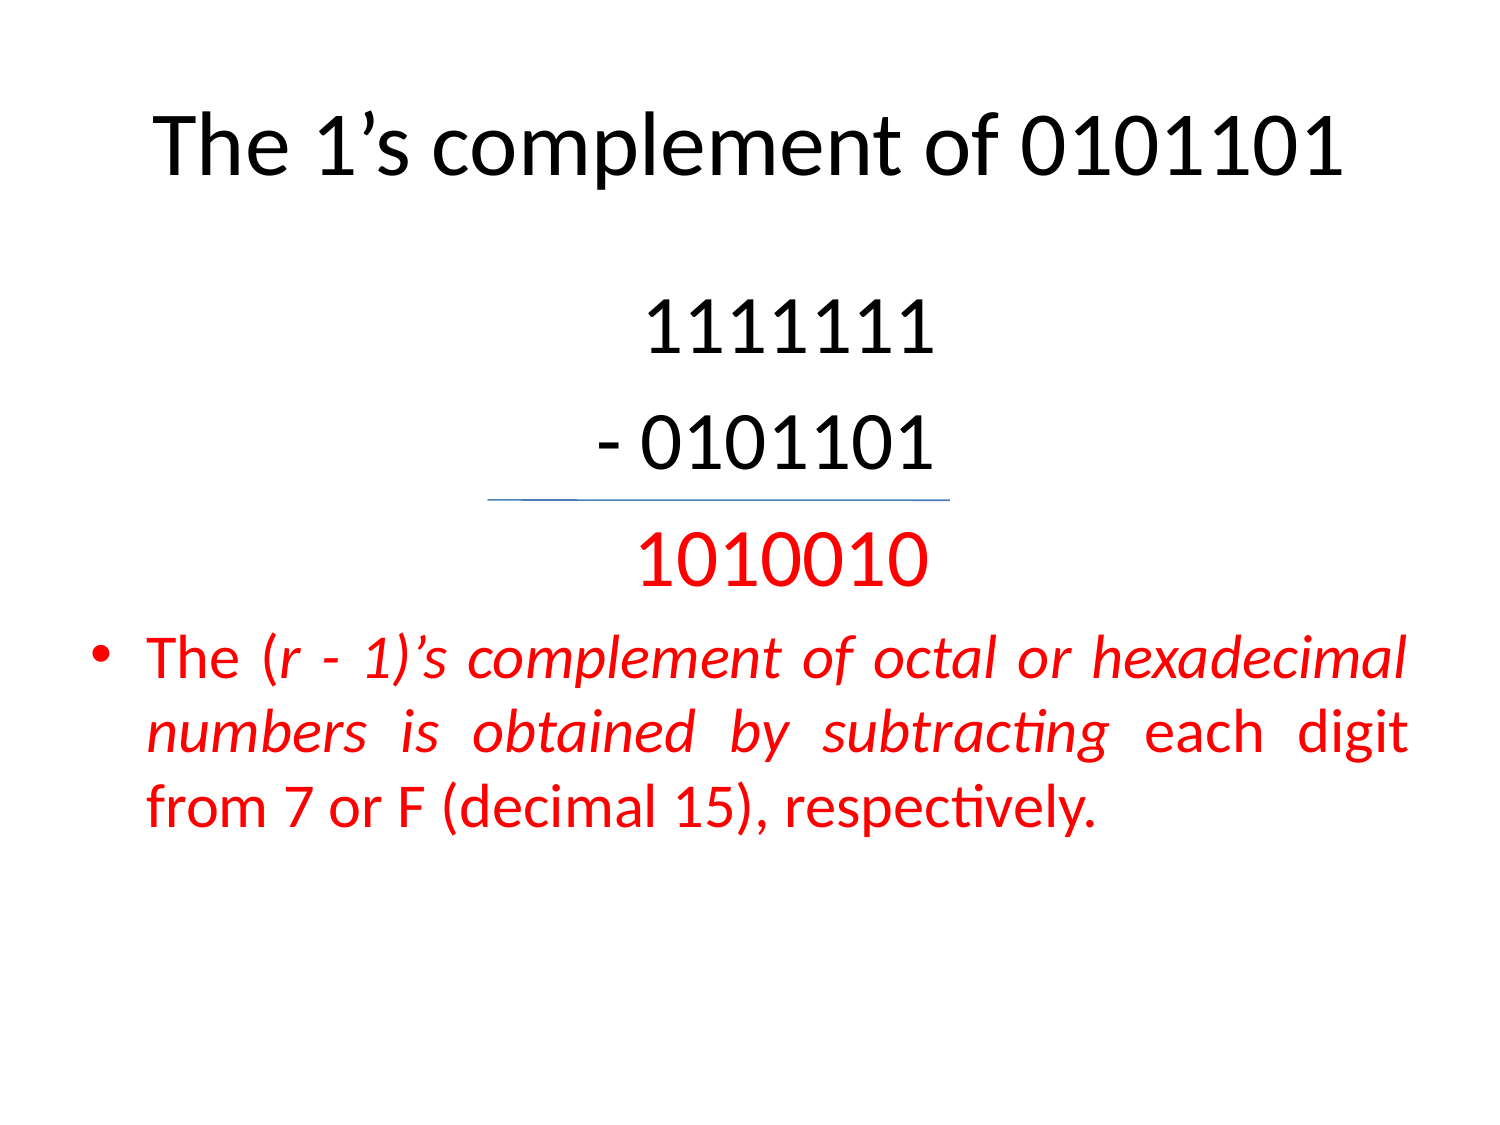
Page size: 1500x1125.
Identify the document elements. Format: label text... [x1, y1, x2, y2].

list 1111111 - 0101101 1010010 The (r - 1)’s complement of octal or hexadecimal numbers is obtained by subtracting each digit from 7 or F (decimal 15), respectively. [75, 262, 1425, 1005]
title The 1’s complement of 0101101 [75, 45, 1425, 233]
